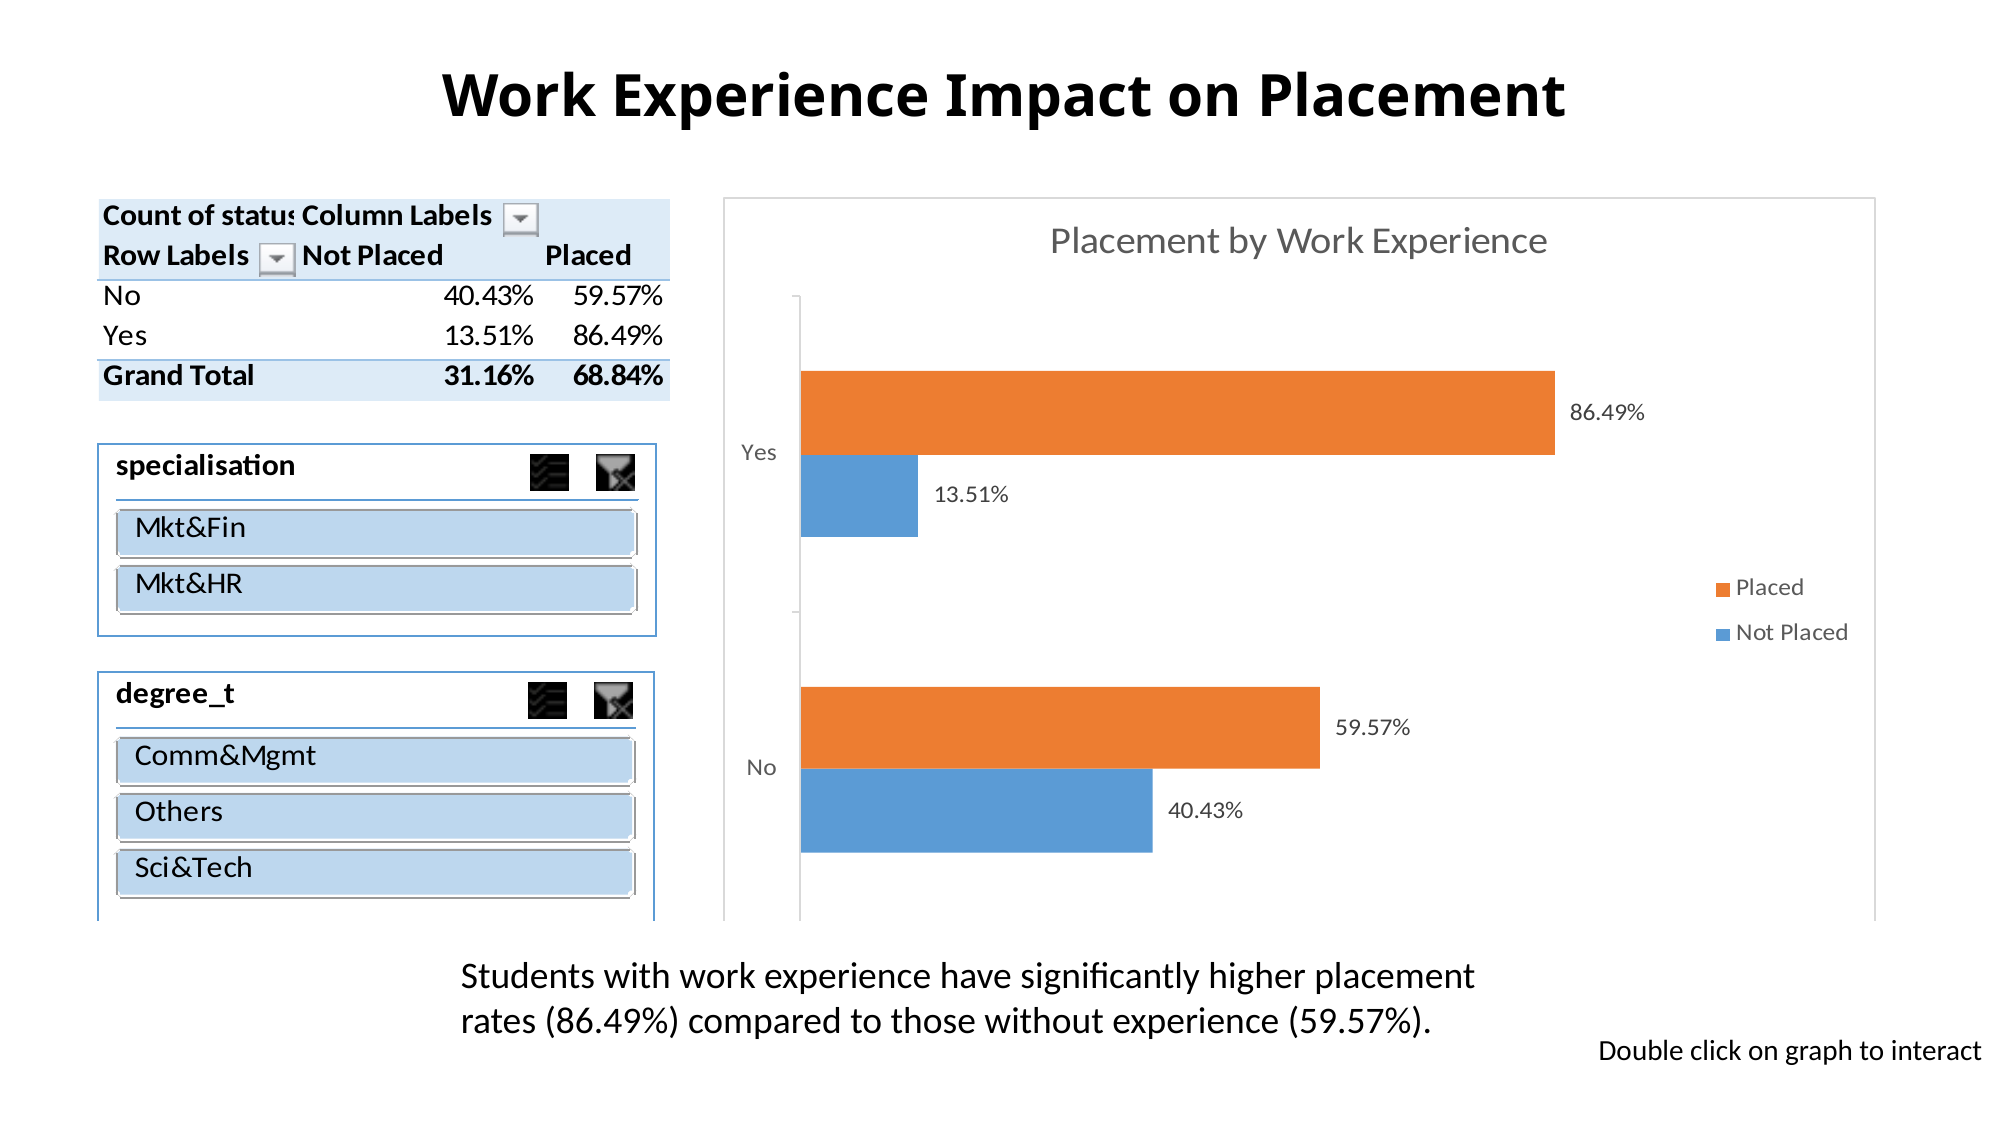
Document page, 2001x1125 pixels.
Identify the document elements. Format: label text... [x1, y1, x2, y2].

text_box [96, 159, 1913, 921]
text_box Double click on graph to interact [1583, 1024, 1998, 1074]
text_box Students with work experience have significantly higher placement rates (86.49%) compared to those without experience (59.57%). [445, 943, 1564, 1049]
text_box Work Experience Impact on Placement [427, 50, 1582, 136]
